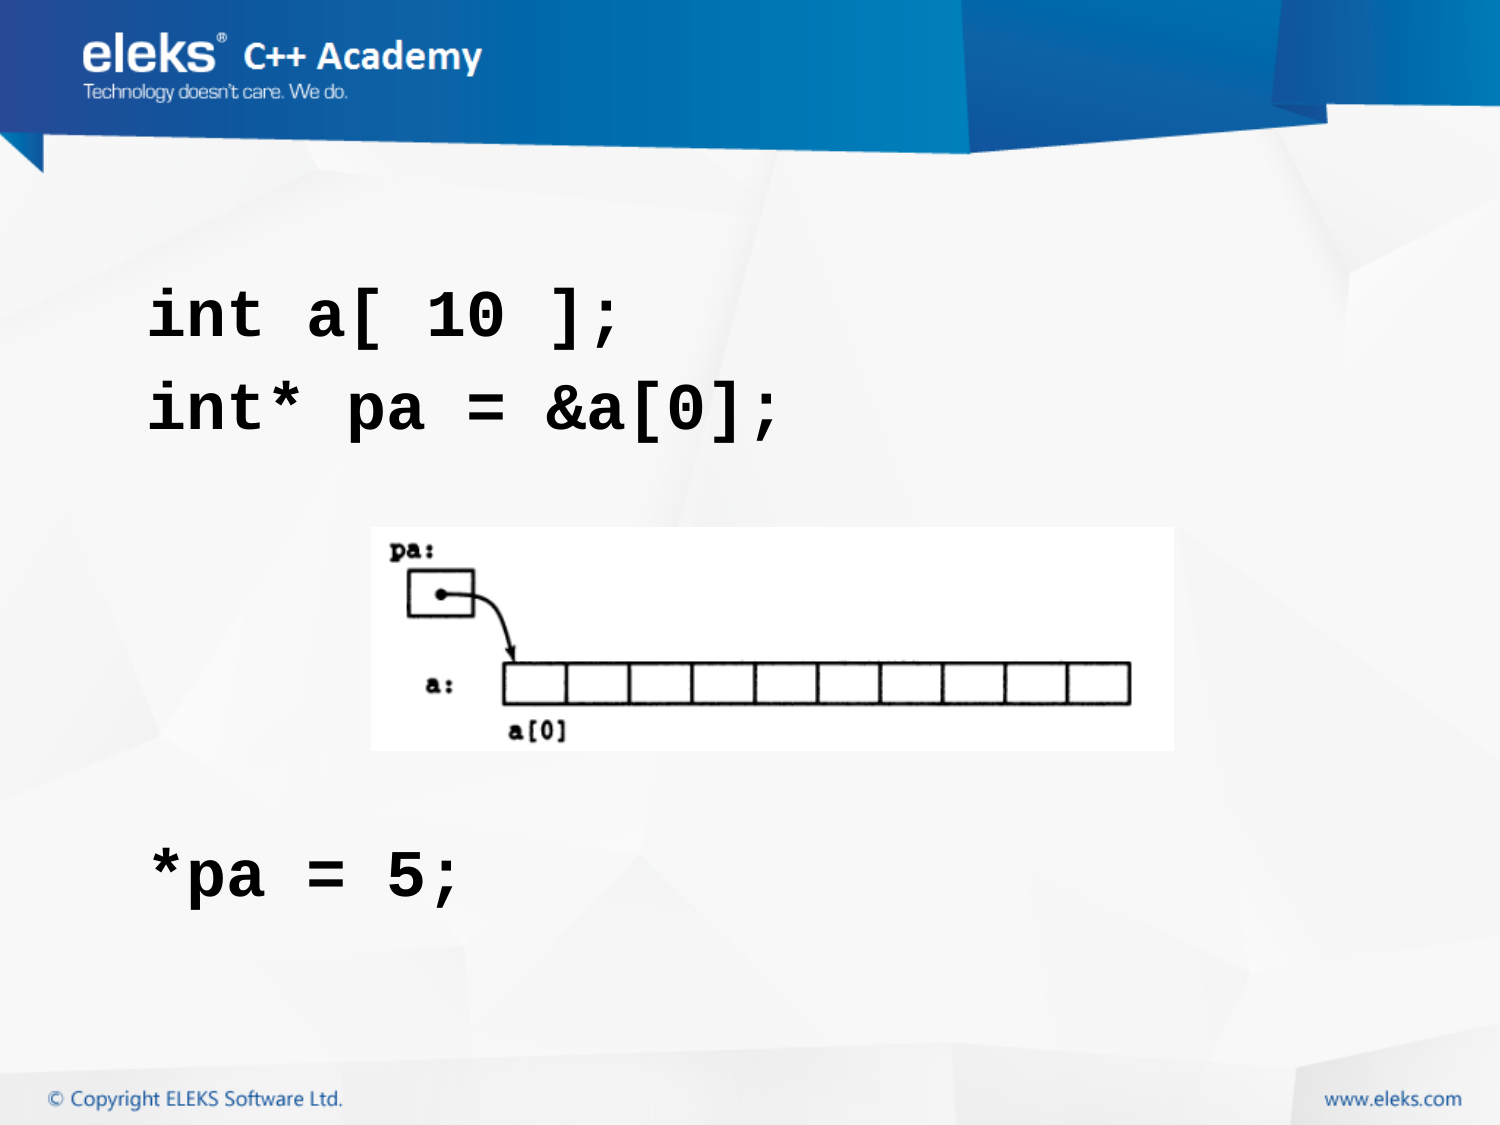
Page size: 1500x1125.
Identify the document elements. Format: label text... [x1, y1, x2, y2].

picture [0, 0, 1500, 1125]
list int a[ 10 ]; int* pa = &a[0]; *pa = 5; [75, 262, 1425, 1005]
